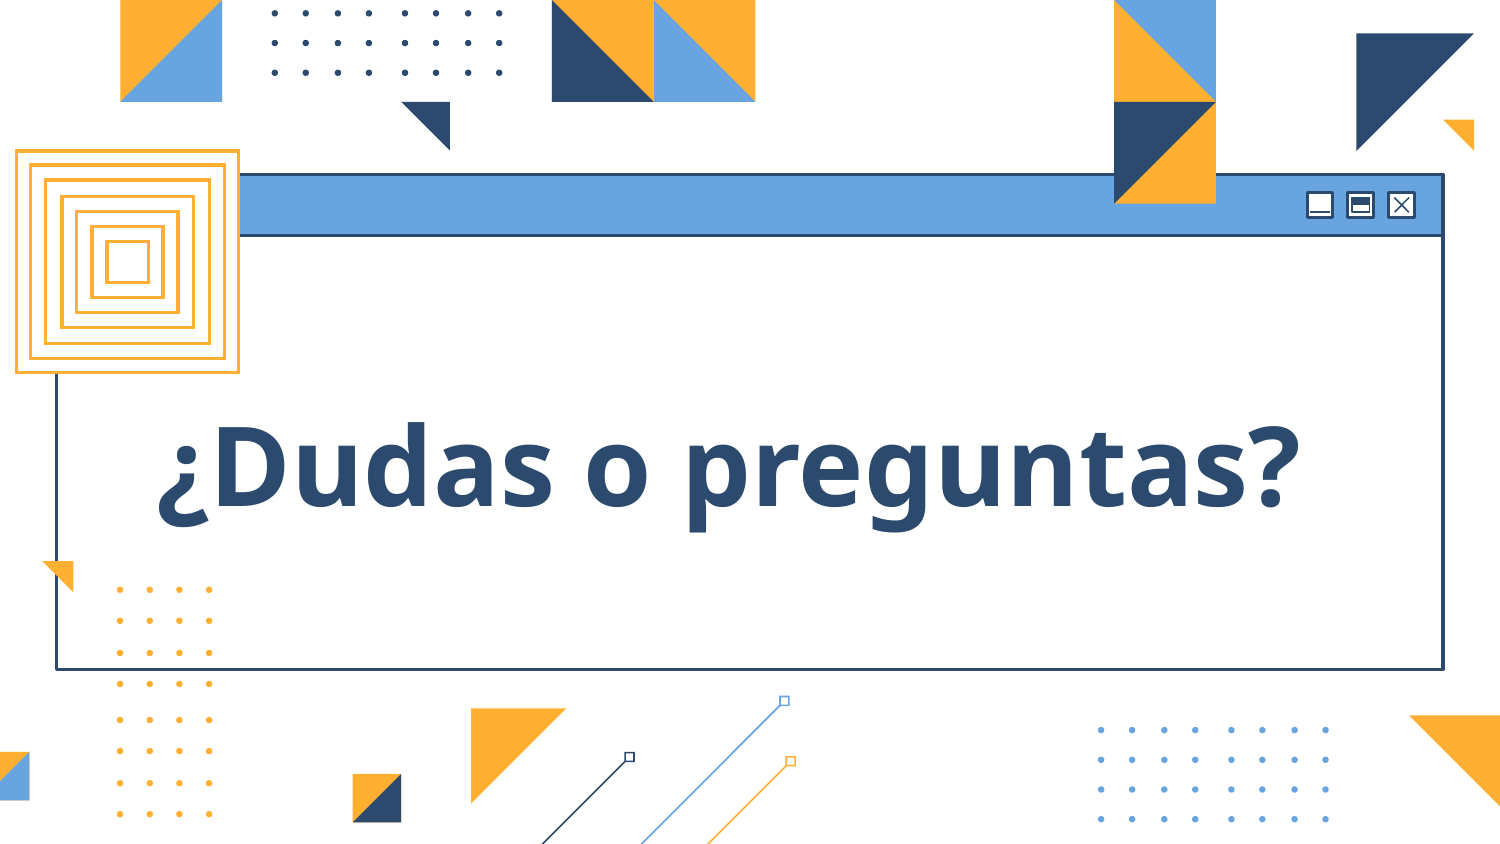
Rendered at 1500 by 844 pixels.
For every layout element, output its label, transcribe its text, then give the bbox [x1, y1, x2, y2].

title ¿Dudas o preguntas? [141, 281, 1500, 624]
